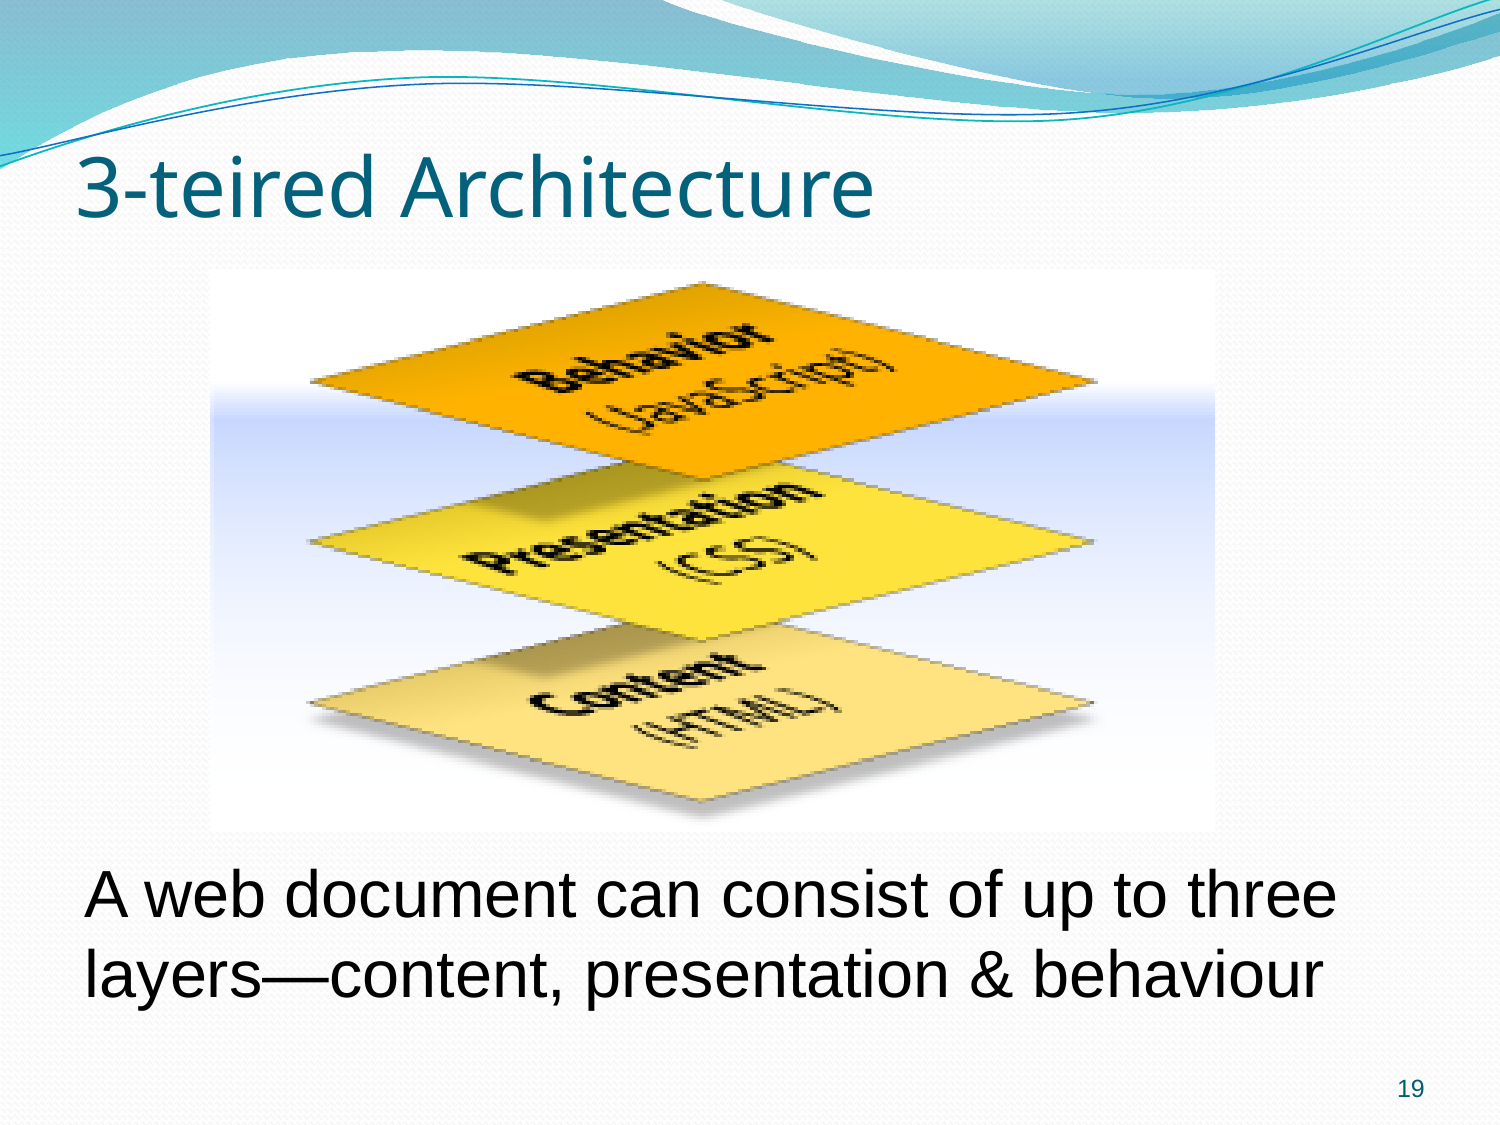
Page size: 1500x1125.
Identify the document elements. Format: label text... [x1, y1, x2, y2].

text_box A web document can consist of up to three layers—content, presentation & behaviour [70, 843, 1430, 1019]
title 3-teired Architecture [74, 115, 1426, 235]
slide_number 19 [1299, 1042, 1425, 1103]
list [210, 269, 1215, 833]
